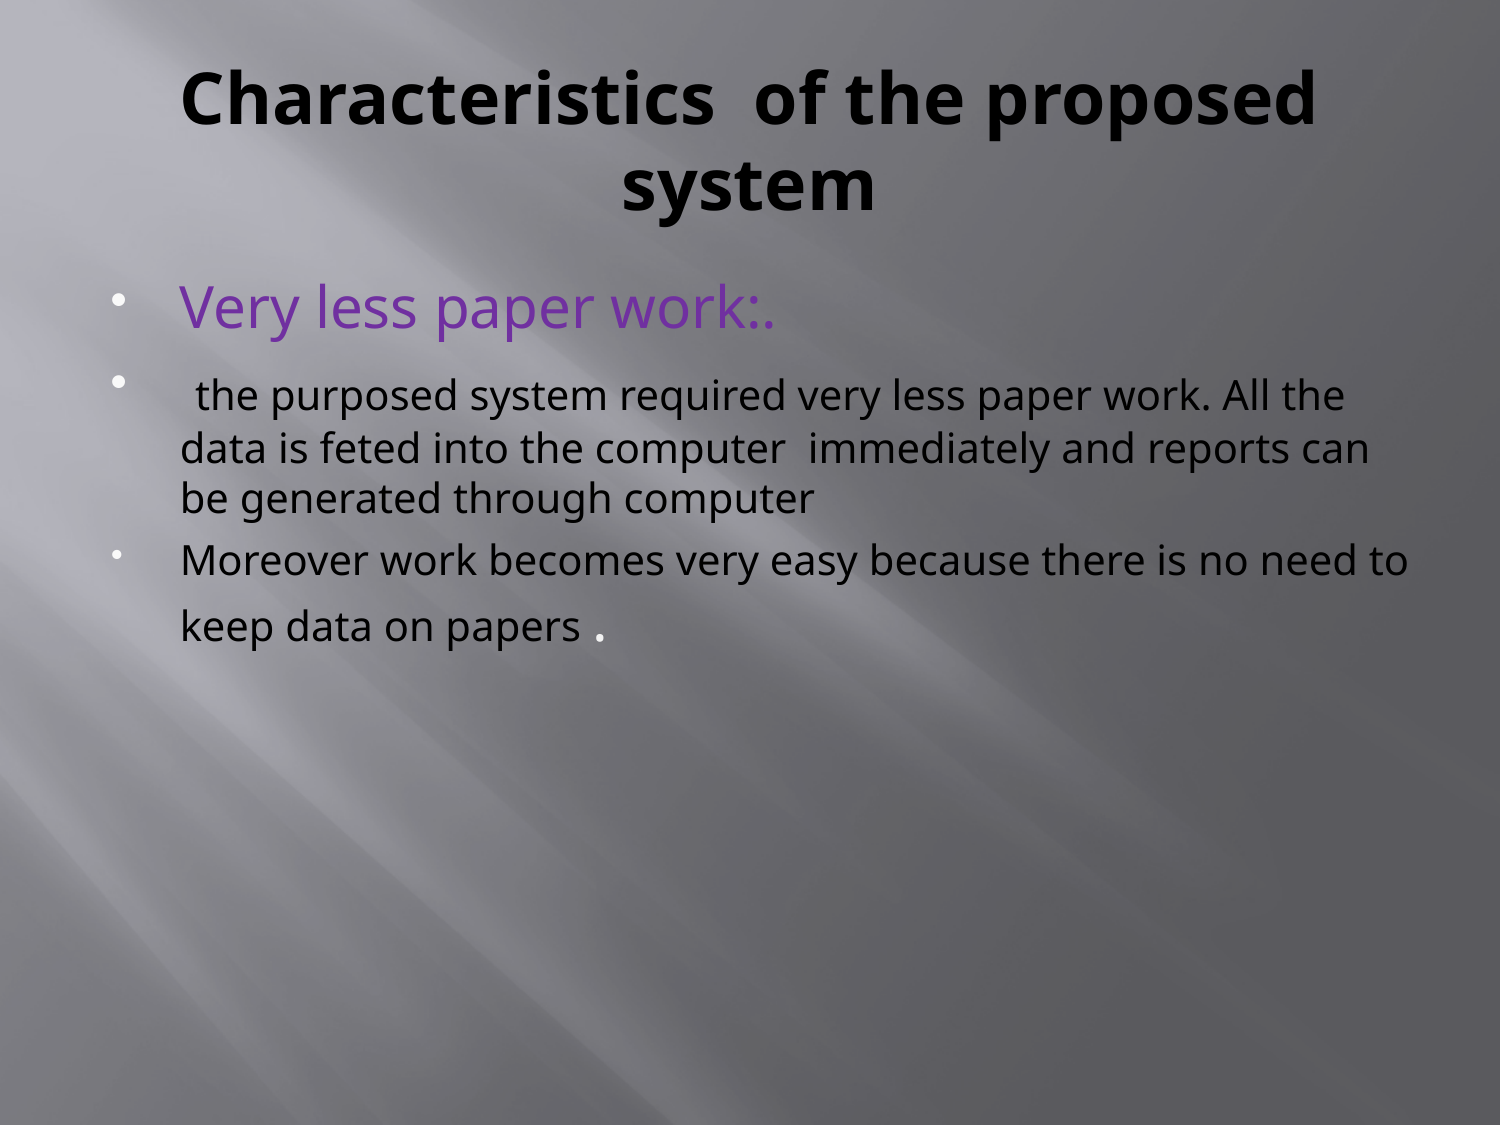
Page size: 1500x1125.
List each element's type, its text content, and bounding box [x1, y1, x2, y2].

title Characteristics of the proposed system [75, 45, 1425, 233]
list Very less paper work:. the purposed system required very less paper work. All the data is feted into the computer immediately and reports can be generated through computer Moreover work becomes very easy because there is no need to keep data on papers . [75, 262, 1425, 1035]
